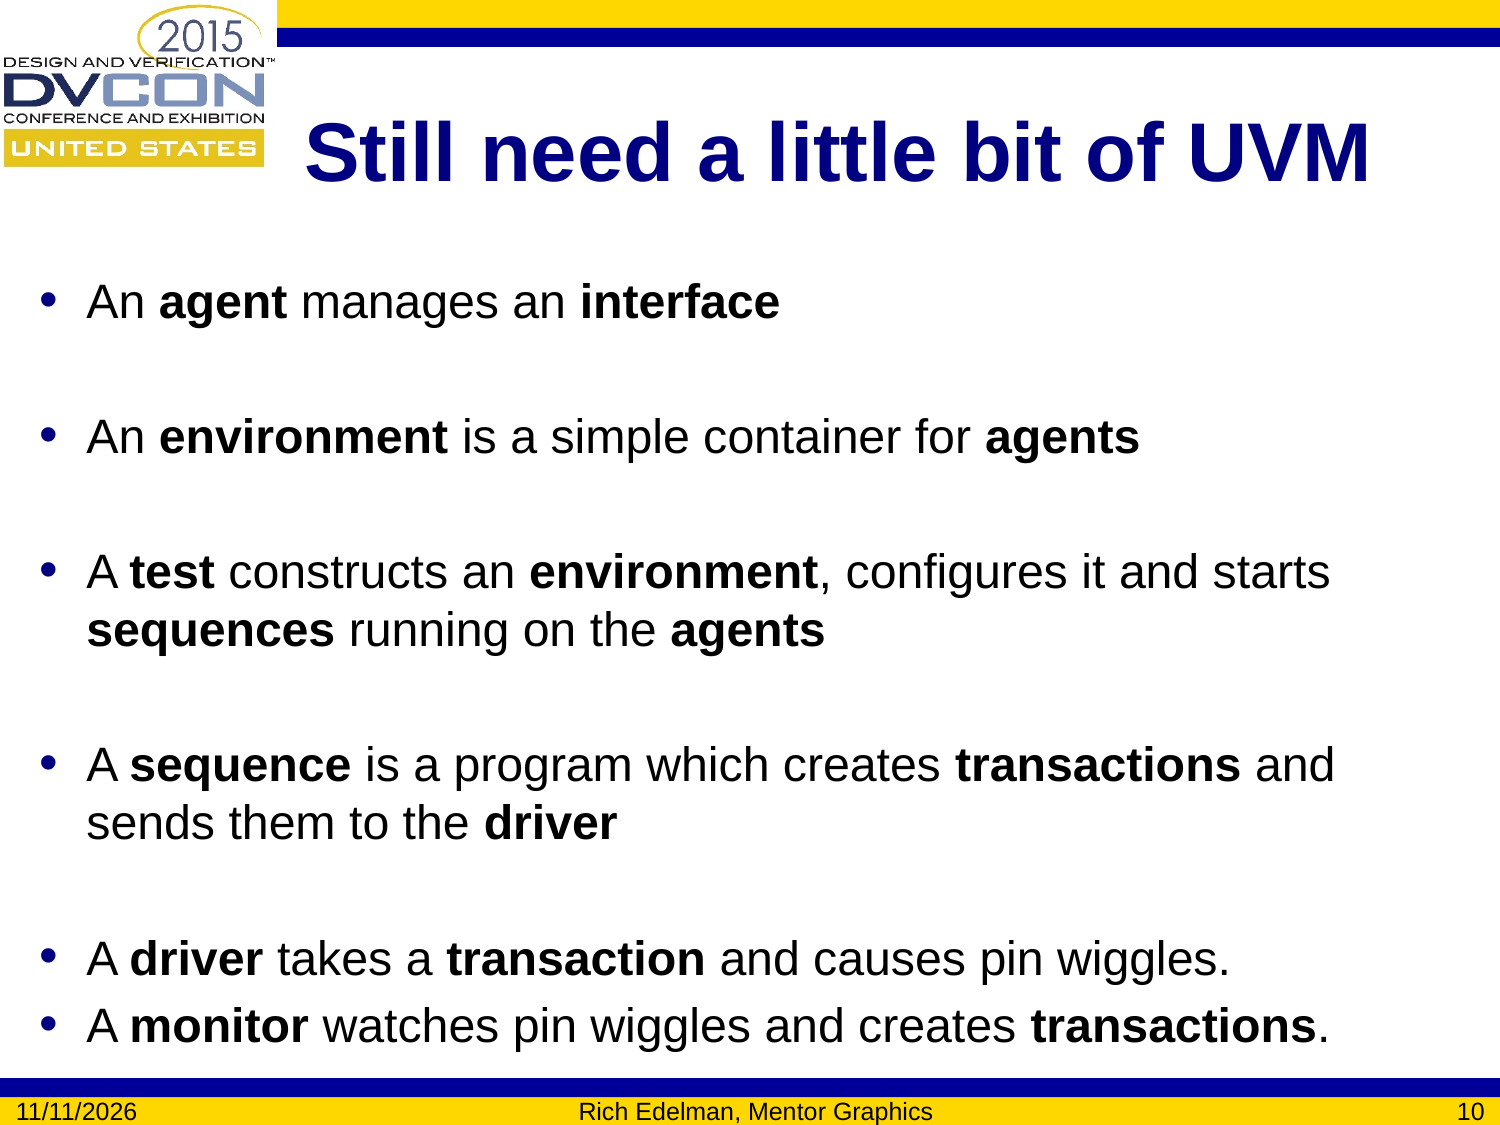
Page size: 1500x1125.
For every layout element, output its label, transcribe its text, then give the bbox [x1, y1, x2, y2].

picture [0, 0, 277, 171]
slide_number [0, 1097, 175, 1124]
list An agent manages an interface An environment is a simple container for agents A test constructs an environment, configures it and starts sequences running on the agents A sequence is a program which creates transactions and sends them to the driver A driver takes a transaction and causes pin wiggles. A monitor watches pin wiggles and creates transactions. [24, 262, 1475, 1063]
slide_number 10 [1350, 1097, 1500, 1124]
footer Rich Edelman, Mentor Graphics [187, 1097, 1325, 1124]
title Still need a little bit of UVM [289, 53, 1475, 242]
